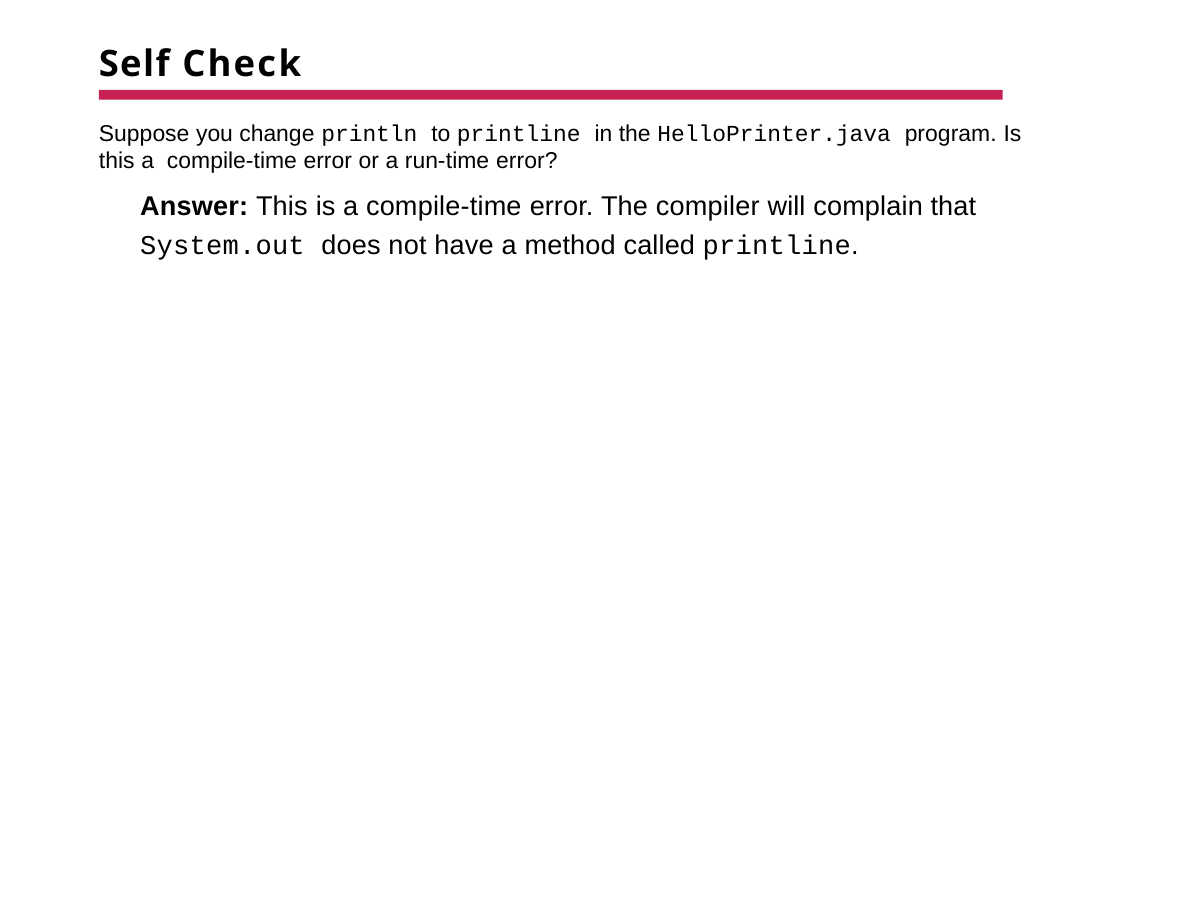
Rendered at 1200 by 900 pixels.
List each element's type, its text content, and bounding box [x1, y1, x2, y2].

title Self Check [96, 40, 1104, 191]
text_box Suppose you change println to printline in the HelloPrinter.java program. Is this a compile-time error or a run-time error? Answer: This is a compile-time error. The compiler will complain that System.out does not have a method called printline. [96, 118, 1064, 261]
